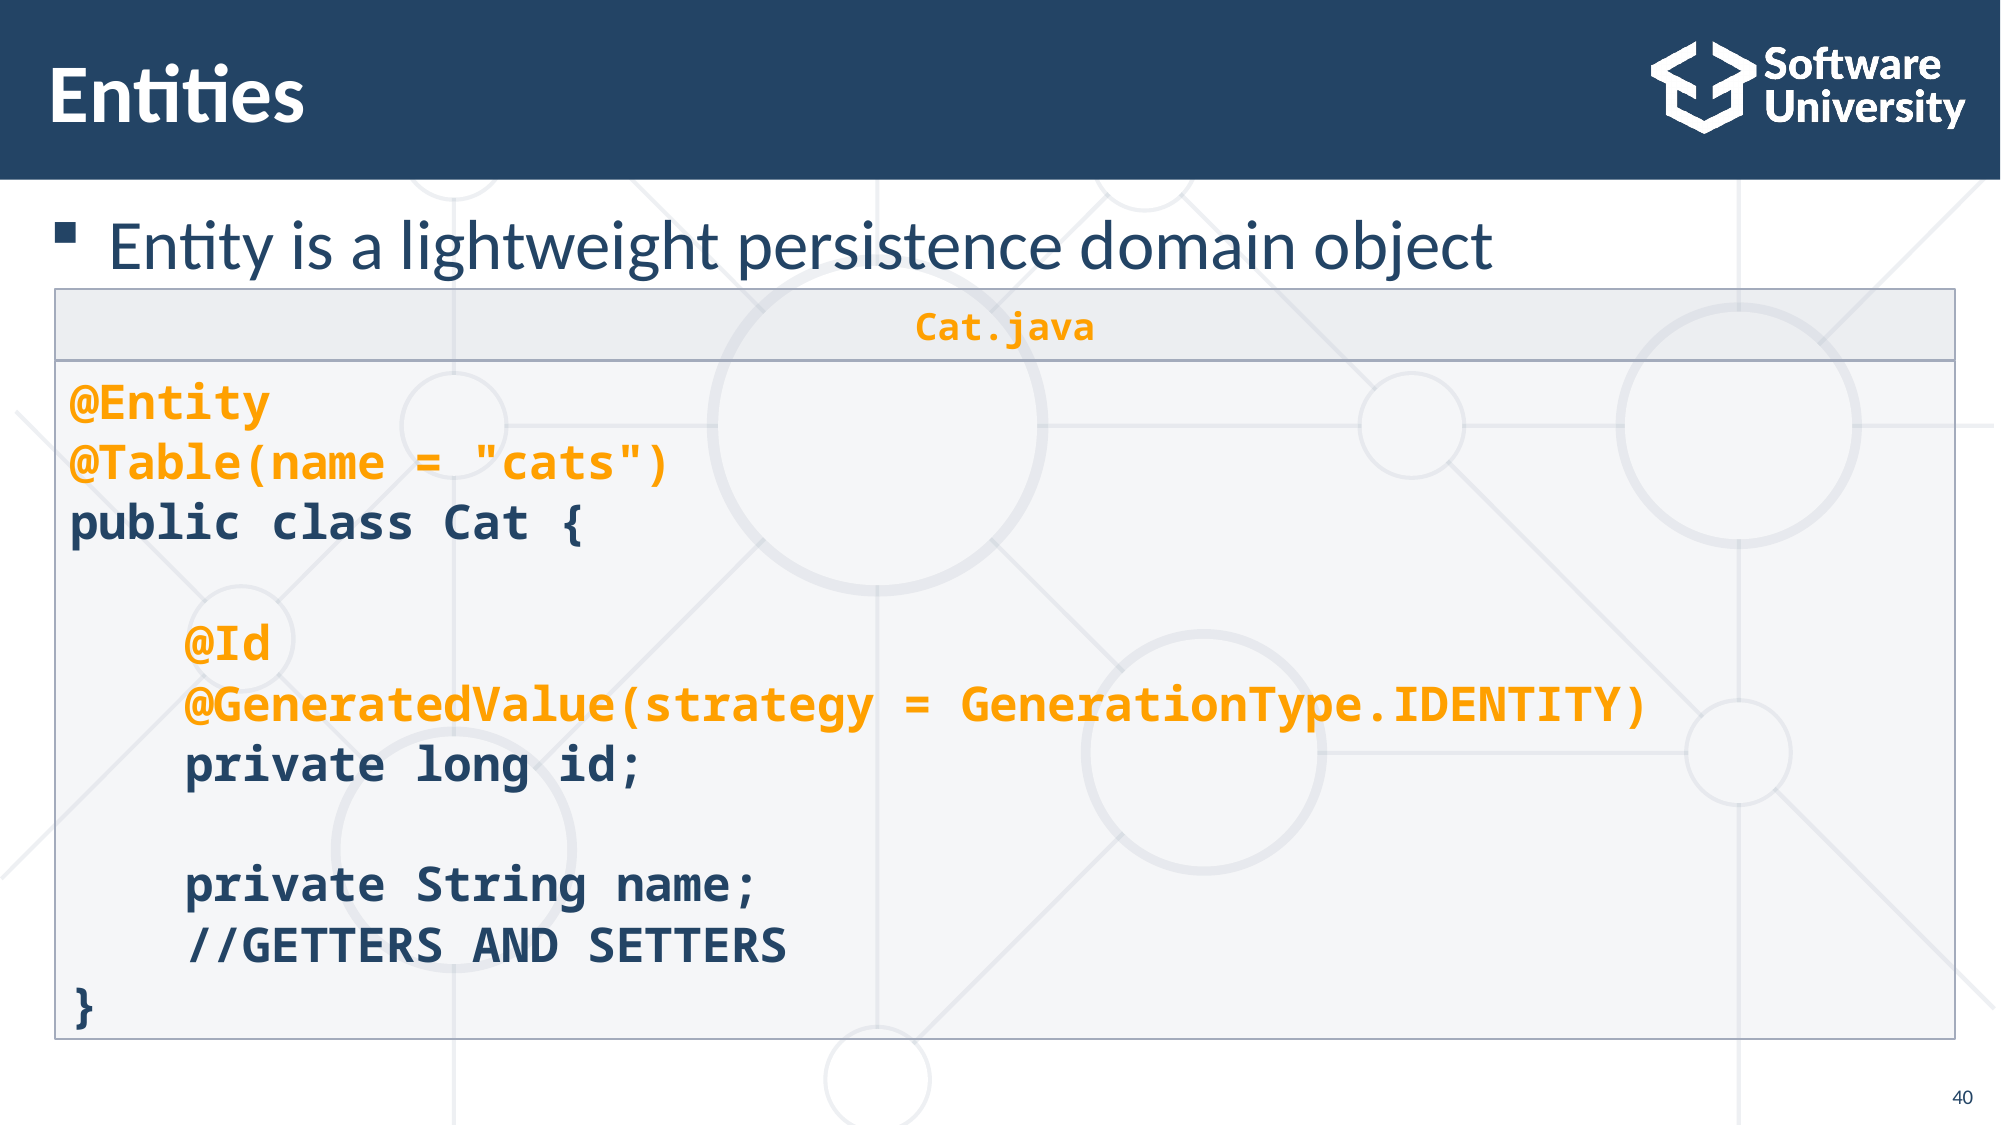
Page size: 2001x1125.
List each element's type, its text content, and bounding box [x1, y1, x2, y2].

title Entities [31, 16, 1625, 162]
text_box Cat.java [55, 289, 1956, 361]
list Entity is a lightweight persistence domain object [31, 188, 1968, 313]
text_box @Entity @Table(name = "cats") public class Cat { @Id @GeneratedValue(strategy = GenerationType.IDENTITY) private long id; private String name; //GETTERS AND SETTERS } [55, 361, 1956, 1040]
slide_number 40 [1927, 1067, 1989, 1117]
picture [1651, 41, 1966, 134]
